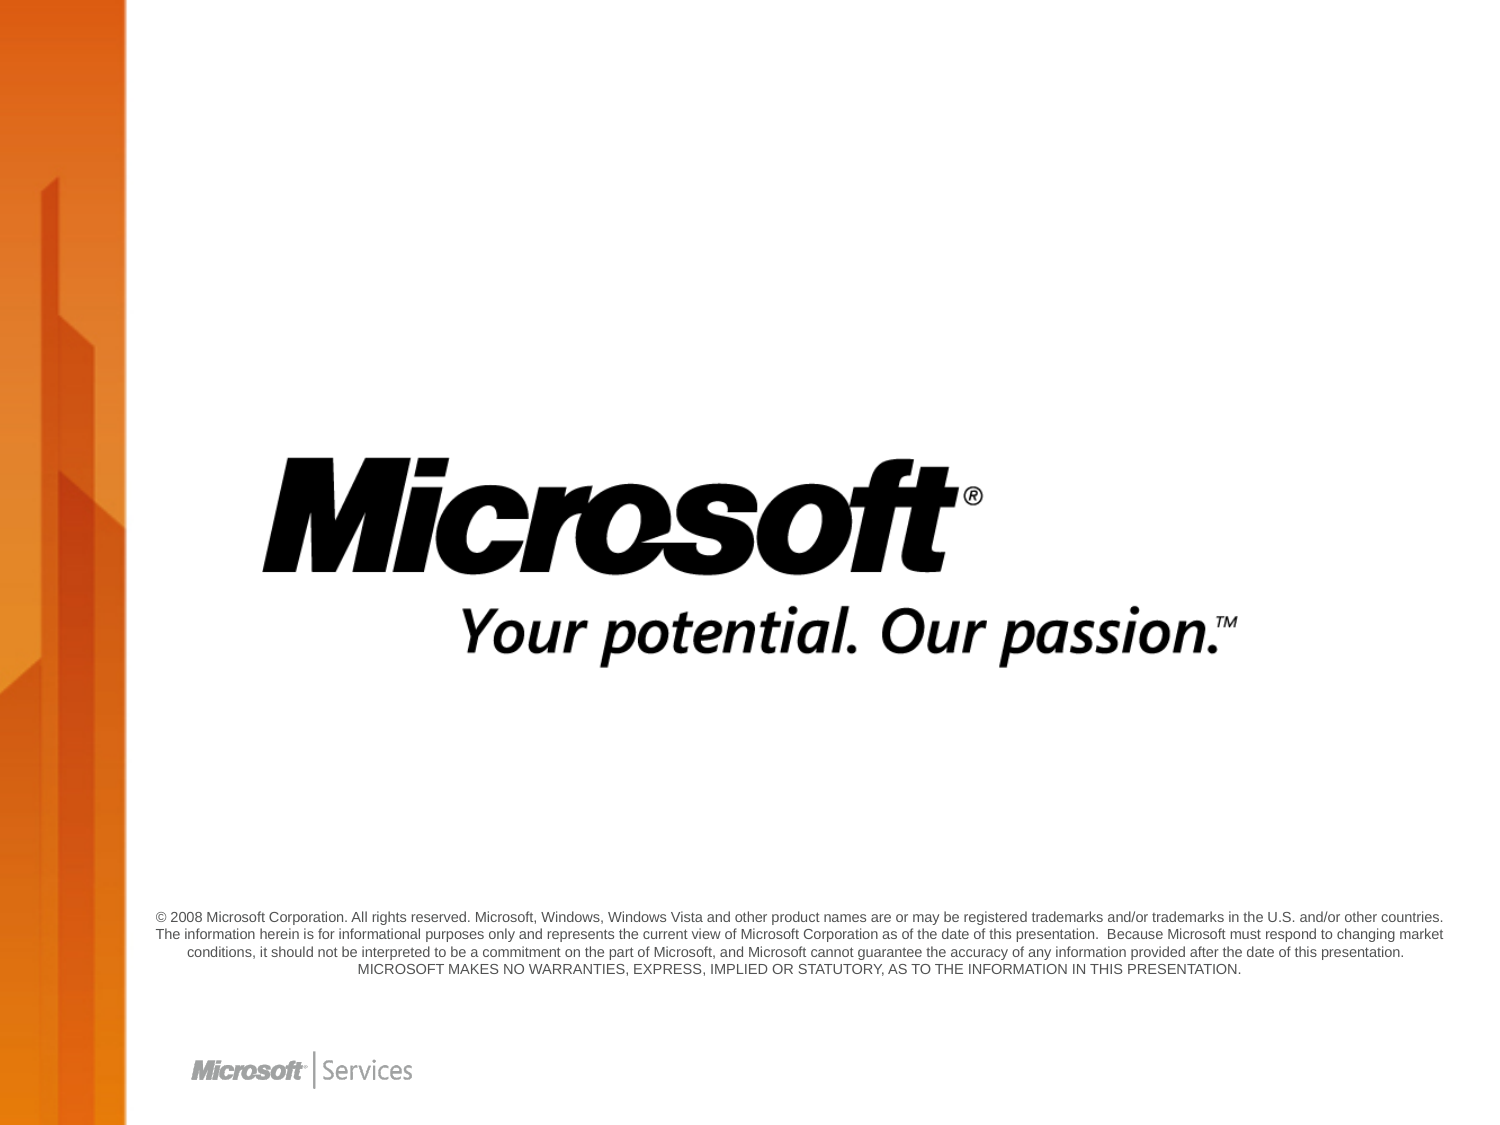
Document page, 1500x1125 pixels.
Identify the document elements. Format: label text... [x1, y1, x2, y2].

picture [0, 0, 1500, 1125]
text_box © 2008 Microsoft Corporation. All rights reserved. Microsoft, Windows, Windows Vista and other product names are or may be registered trademarks and/or trademarks in the U.S. and/or other countries. The information herein is for informational purposes only and represents the current view of Microsoft Corporation as of the date of this presentation. Because Microsoft must respond to changing market conditions, it should not be interpreted to be a commitment on the part of Microsoft, and Microsoft cannot guarantee the accuracy of any information provided after the date of this presentation. MICROSOFT MAKES NO WARRANTIES, EXPRESS, IMPLIED OR STATUTORY, AS TO THE INFORMATION IN THIS PRESENTATION. [112, 899, 1488, 985]
